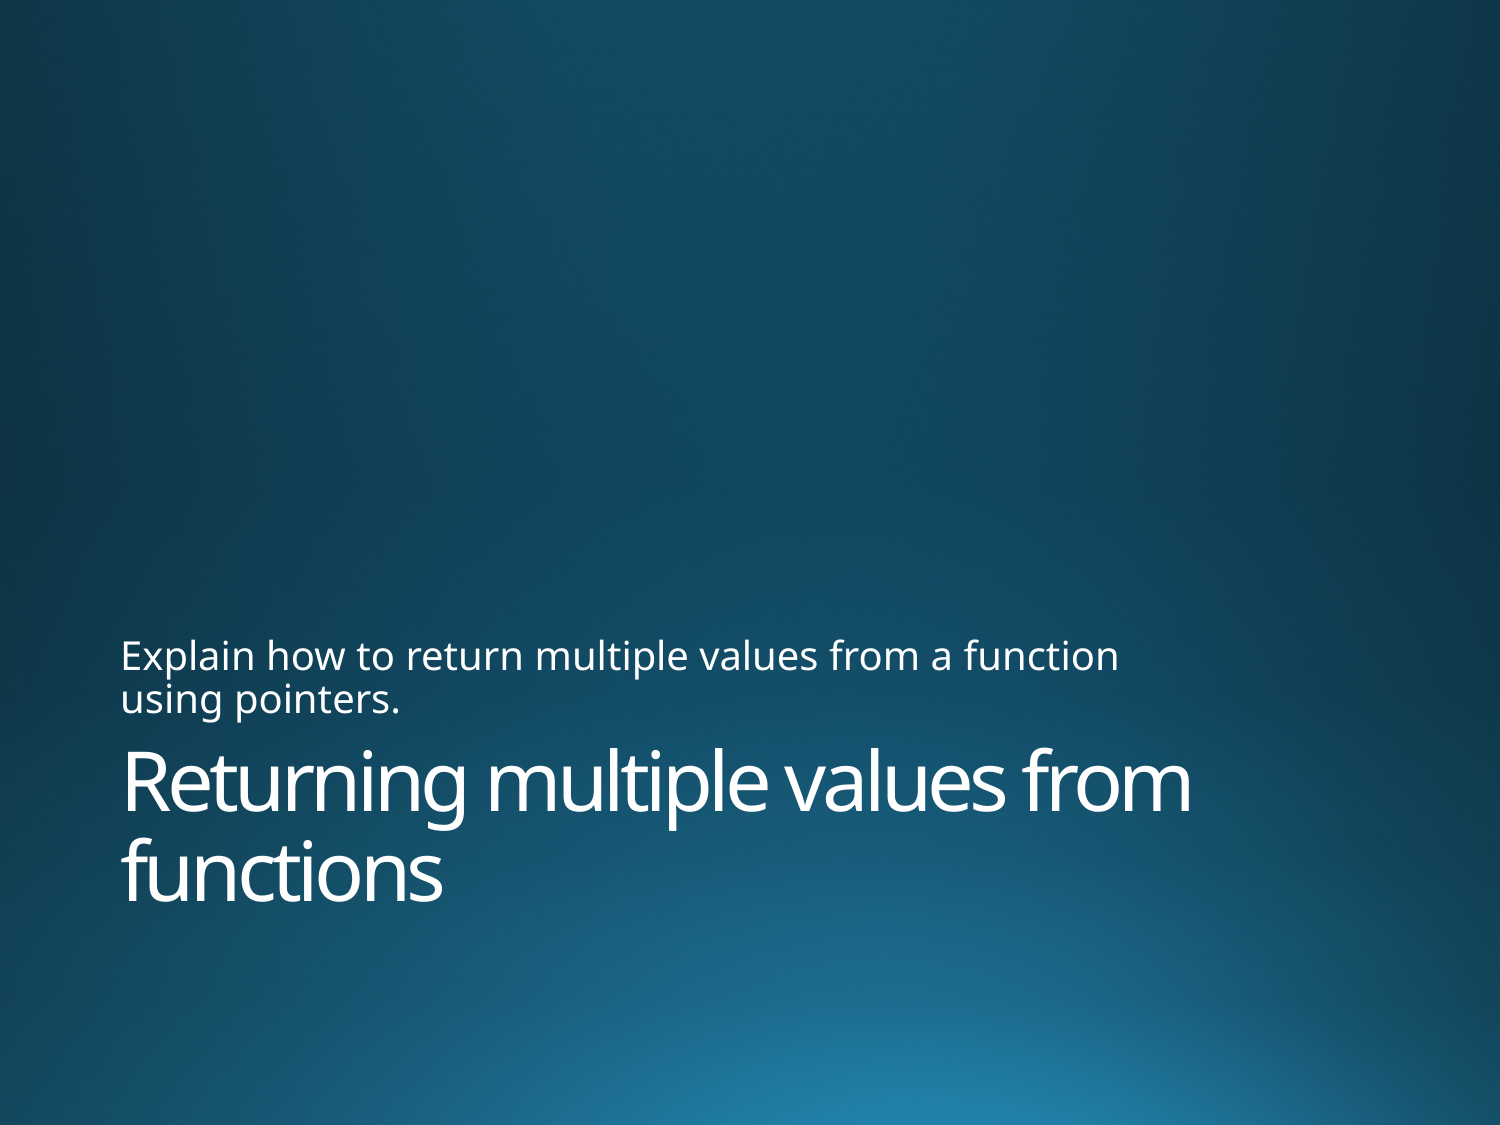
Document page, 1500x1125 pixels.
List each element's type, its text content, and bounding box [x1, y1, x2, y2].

subtitle Explain how to return multiple values from a function using pointers. [105, 628, 1231, 730]
title Returning multiple values from functions [105, 732, 1231, 929]
picture [0, 0, 1500, 1125]
